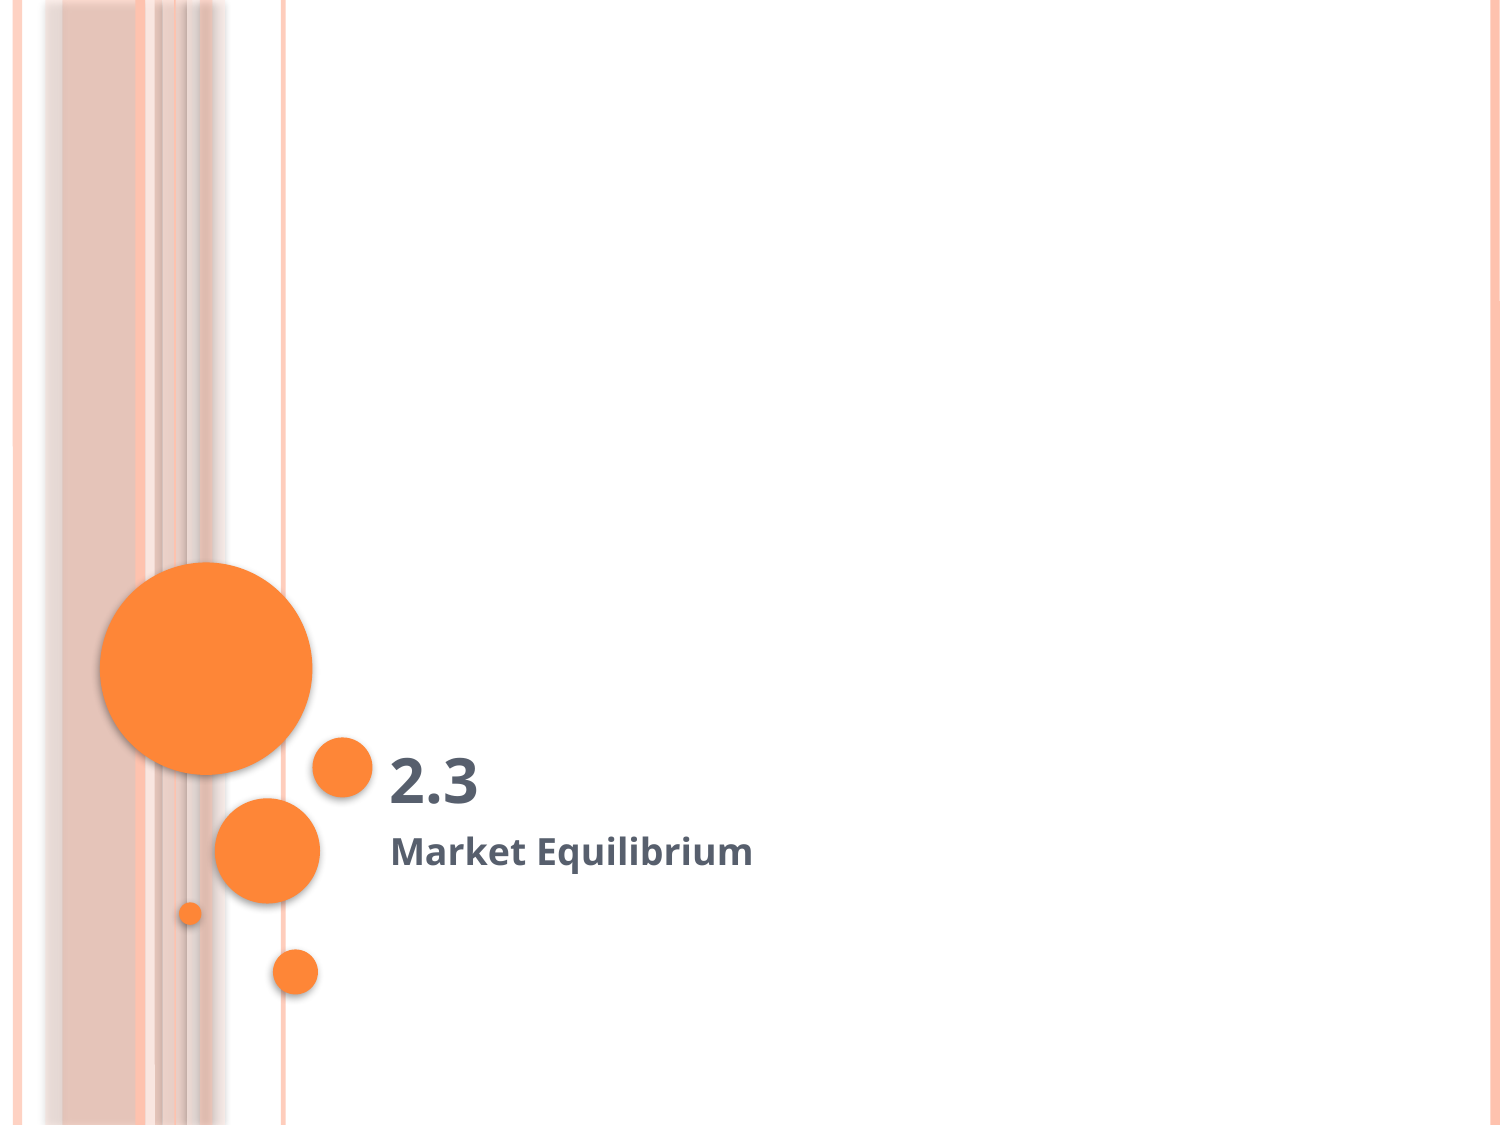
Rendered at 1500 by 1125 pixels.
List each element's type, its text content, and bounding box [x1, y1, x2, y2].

title 2.3 [375, 512, 1388, 820]
subtitle Market Equilibrium [375, 820, 1388, 1046]
